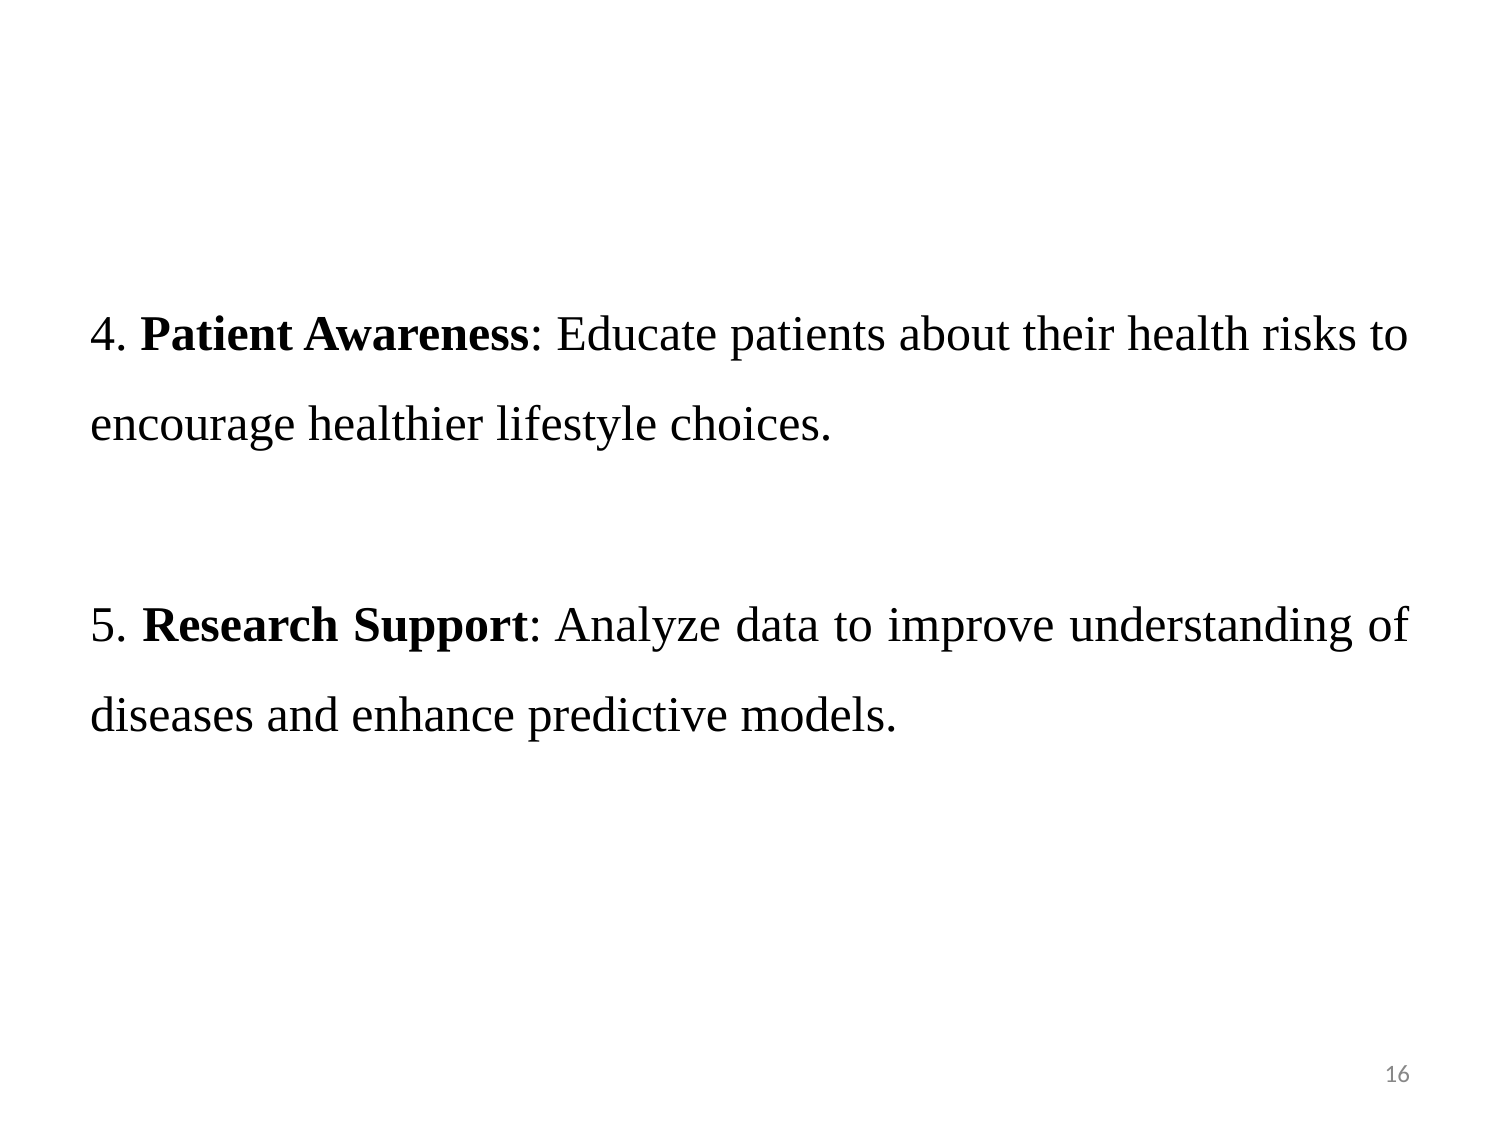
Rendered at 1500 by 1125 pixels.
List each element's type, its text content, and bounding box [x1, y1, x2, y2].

slide_number 16 [1074, 1042, 1425, 1103]
list 4. Patient Awareness: Educate patients about their health risks to encourage healthier lifestyle choices. 5. Research Support: Analyze data to improve understanding of diseases and enhance predictive models. [75, 262, 1425, 1005]
